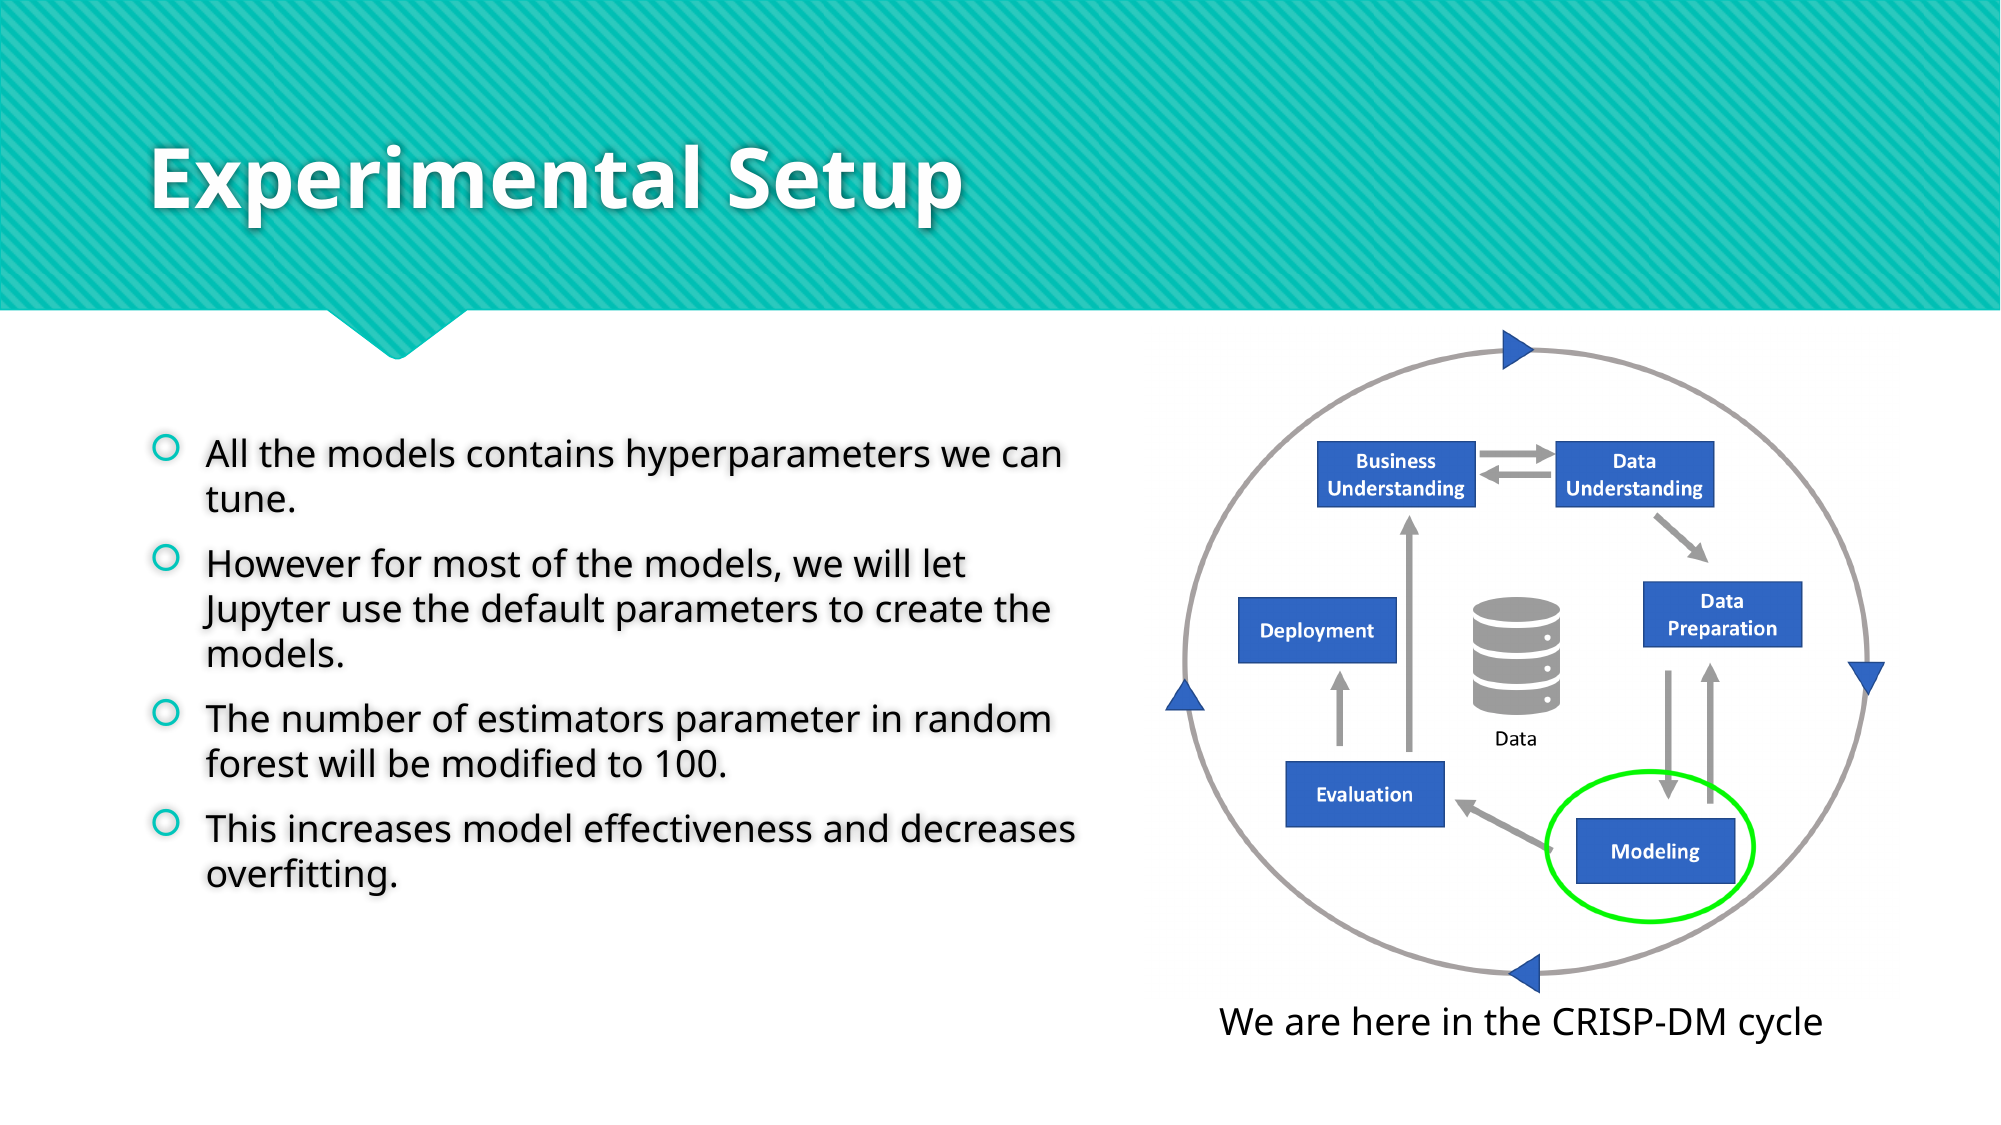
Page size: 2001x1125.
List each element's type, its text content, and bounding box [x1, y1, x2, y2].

text_box We are here in the CRISP-DM cycle [1173, 999, 1871, 1051]
title Experimental Setup [132, 73, 1868, 233]
picture [1143, 326, 1900, 999]
list All the models contains hyperparameters we can tune. However for most of the models, we will let Jupyter use the default parameters to create the models. The number of estimators parameter in random forest will be modified to 100. This increases model effectiveness and decreases overfitting. [134, 364, 1100, 962]
